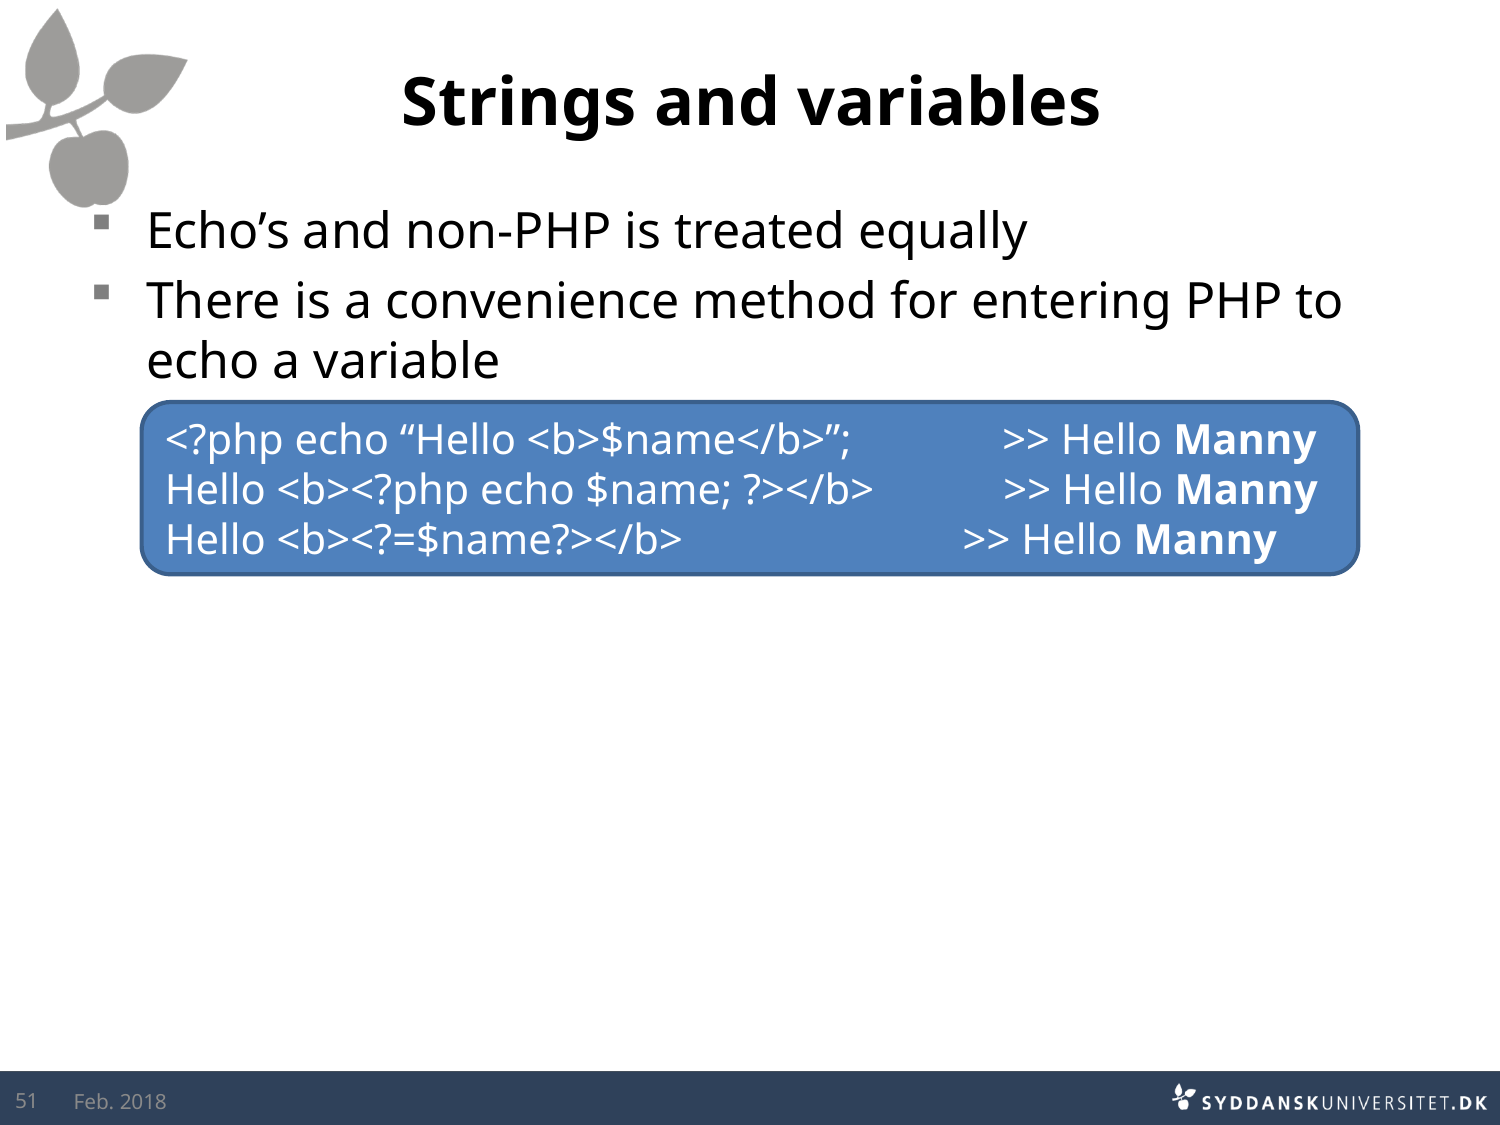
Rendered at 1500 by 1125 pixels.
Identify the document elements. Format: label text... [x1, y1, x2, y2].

title Strings and variables [193, 13, 1427, 185]
text_box <?php echo “Hello <b>$name</b>”; >> Hello Manny Hello <b><?php echo $name; ?></b> >> Hello Manny Hello <b><?=$name?></b> >> Hello Manny [139, 399, 1361, 577]
picture [5, 6, 188, 209]
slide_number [71, 1078, 200, 1125]
list Echo’s and non-PHP is treated equally There is a convenience method for entering PHP to echo a variable [75, 191, 1425, 1055]
picture [0, 1071, 1500, 1125]
slide_number 51 [0, 1078, 71, 1125]
